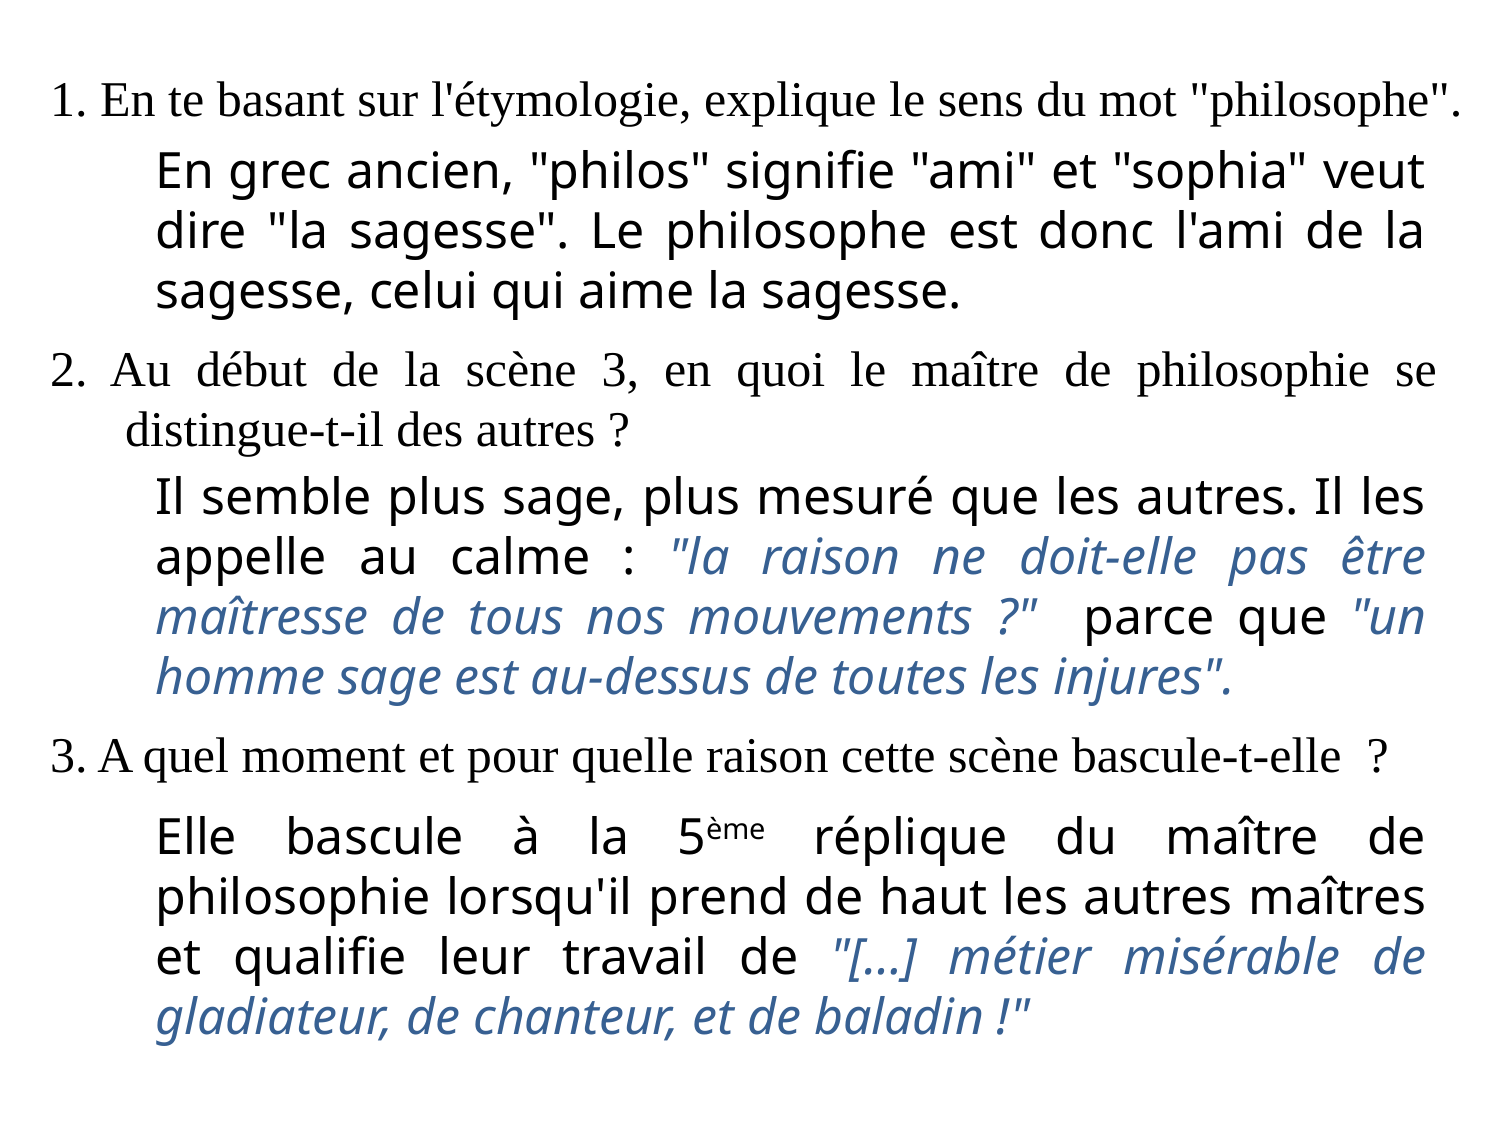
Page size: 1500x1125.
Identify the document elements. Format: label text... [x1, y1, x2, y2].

text_box 1. En te basant sur l'étymologie, explique le sens du mot "philosophe". [35, 58, 1500, 134]
text_box 2. Au début de la scène 3, en quoi le maître de philosophie se distingue-t-il des autres ? [35, 328, 1454, 464]
text_box Elle bascule à la 5ème réplique du maître de philosophie lorsqu'il prend de haut les autres maîtres et qualifie leur travail de "[…] métier misérable de gladiateur, de chanteur, et de baladin !" [140, 796, 1442, 1052]
text_box En grec ancien, "philos" signifie "ami" et "sophia" veut dire "la sagesse". Le philosophe est donc l'ami de la sagesse, celui qui aime la sagesse. [140, 131, 1442, 326]
text_box 3. A quel moment et pour quelle raison cette scène bascule-t-elle ? [35, 714, 1454, 790]
text_box Il semble plus sage, plus mesuré que les autres. Il les appelle au calme : "la raison ne doit-elle pas être maîtresse de tous nos mouvements ?" parce que "un homme sage est au-dessus de toutes les injures". [140, 456, 1442, 712]
